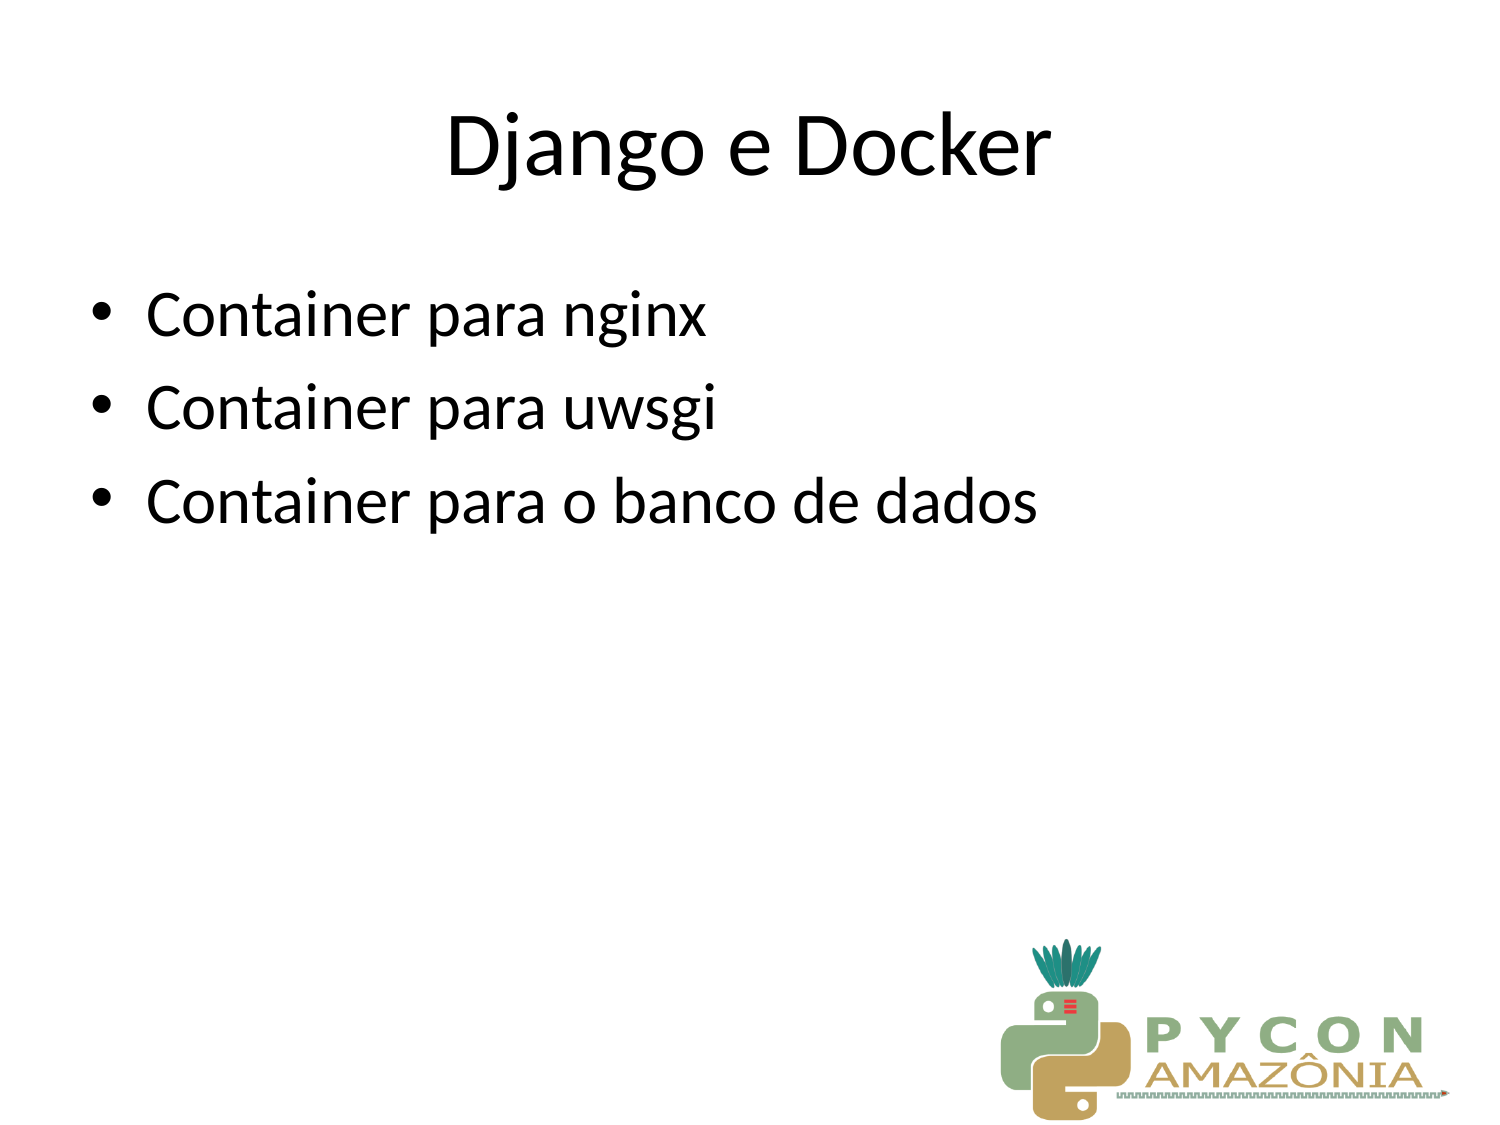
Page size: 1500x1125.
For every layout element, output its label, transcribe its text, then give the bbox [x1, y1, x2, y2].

picture [998, 937, 1462, 1123]
title Django e Docker [75, 45, 1425, 233]
list Container para nginx Container para uwsgi Container para o banco de dados [75, 262, 1425, 1005]
